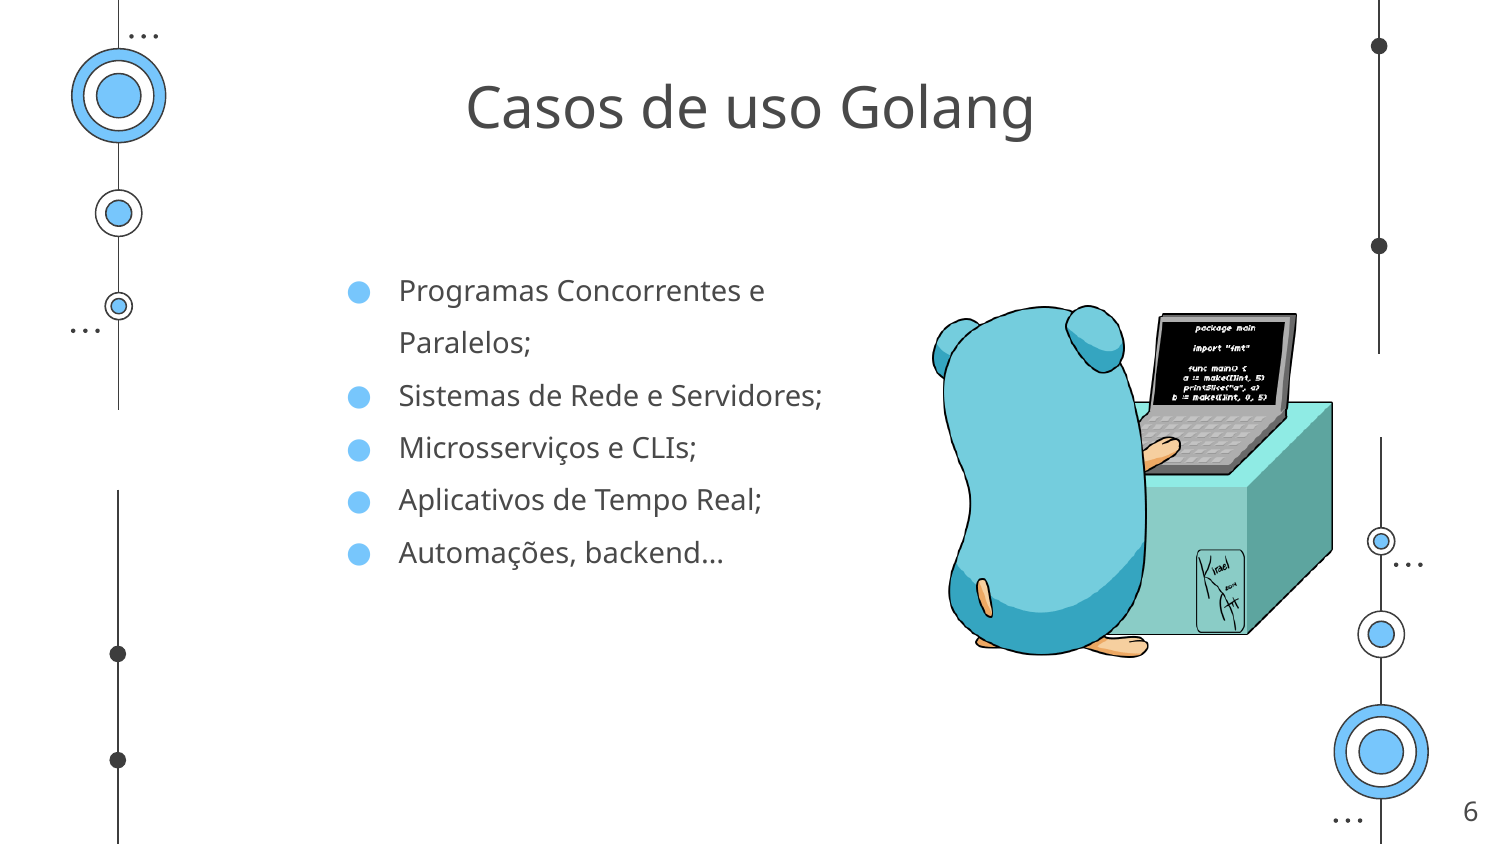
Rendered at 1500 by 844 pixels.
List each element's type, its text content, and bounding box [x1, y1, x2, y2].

title Casos de uso Golang [415, 55, 1086, 150]
picture [901, 253, 1339, 691]
slide_number ‹#› [1403, 779, 1494, 844]
list Programas Concorrentes e Paralelos; Sistemas de Rede e Servidores; Microsserviços e CLIs; Aplicativos de Tempo Real; Automações, backend… [308, 204, 925, 783]
